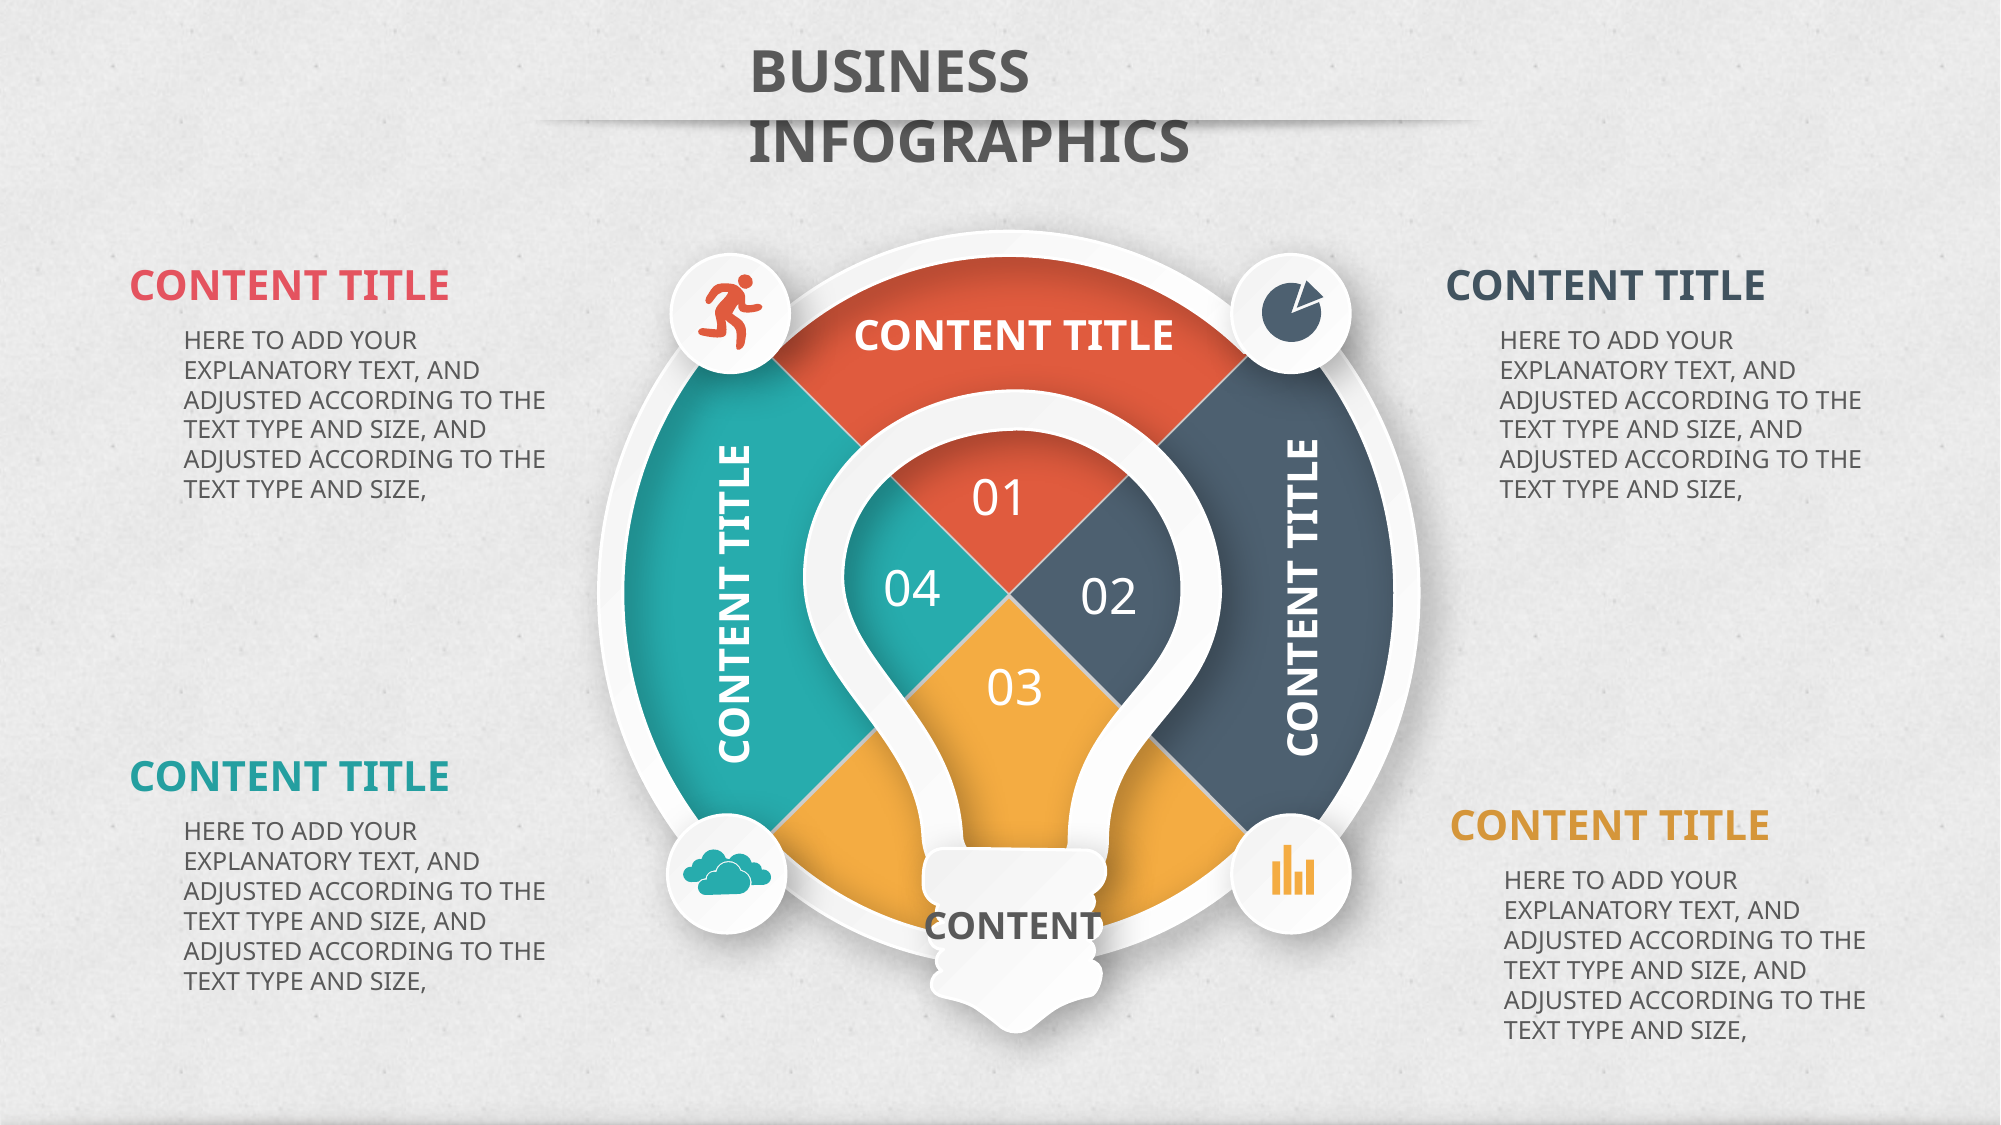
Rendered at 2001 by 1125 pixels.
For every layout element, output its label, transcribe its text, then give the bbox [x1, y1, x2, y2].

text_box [1484, 251, 1885, 454]
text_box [168, 251, 582, 454]
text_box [598, 231, 1420, 966]
picture [0, 0, 2001, 1125]
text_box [1489, 791, 1889, 994]
text_box BUSINESS INFOGRAPHICS [1015, 142, 1267, 182]
text_box BUSINESS INFOGRAPHICS [733, 142, 985, 182]
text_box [168, 742, 582, 945]
text_box BUSINESS INFOGRAPHICS [733, 26, 1267, 120]
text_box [804, 390, 1221, 1035]
